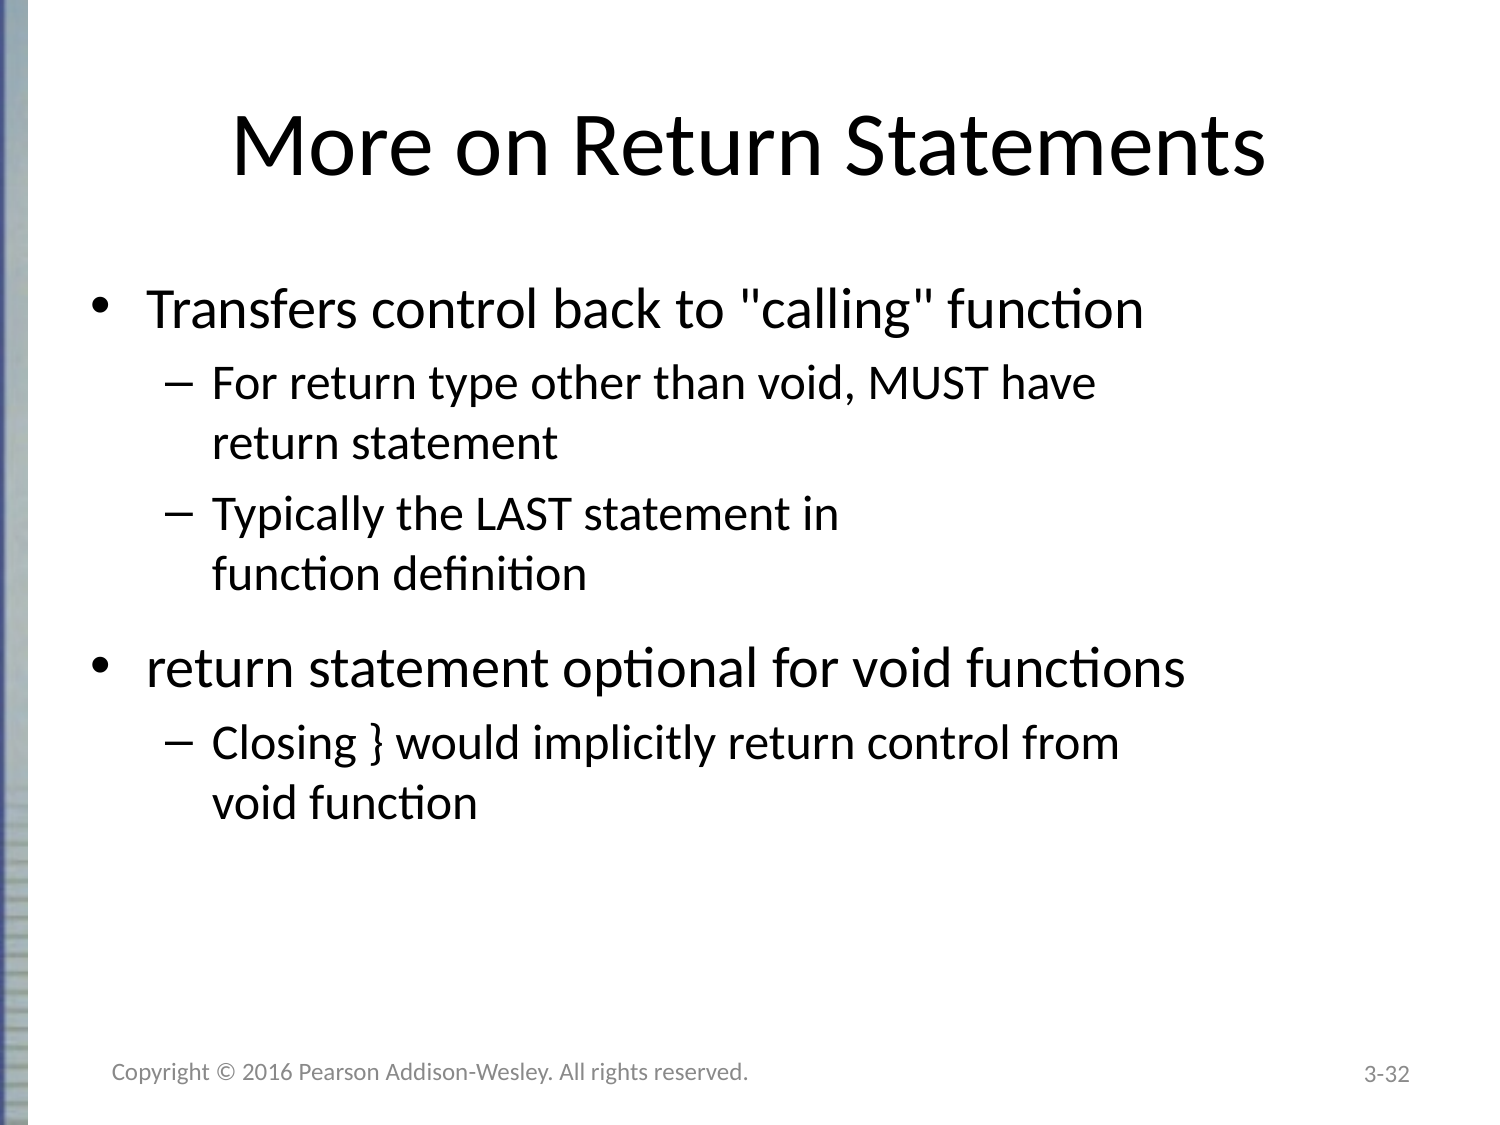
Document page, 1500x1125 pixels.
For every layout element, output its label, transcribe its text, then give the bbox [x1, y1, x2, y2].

footer Copyright © 2016 Pearson Addison-Wesley. All rights reserved. [75, 1040, 788, 1100]
title More on Return Statements [75, 45, 1425, 233]
picture [0, 0, 28, 1125]
slide_number 3-32 [1074, 1042, 1425, 1103]
list Transfers control back to "calling" function For return type other than void, MUST have return statement Typically the LAST statement in function definition return statement optional for void functions Closing } would implicitly return control from void function [75, 262, 1425, 1005]
